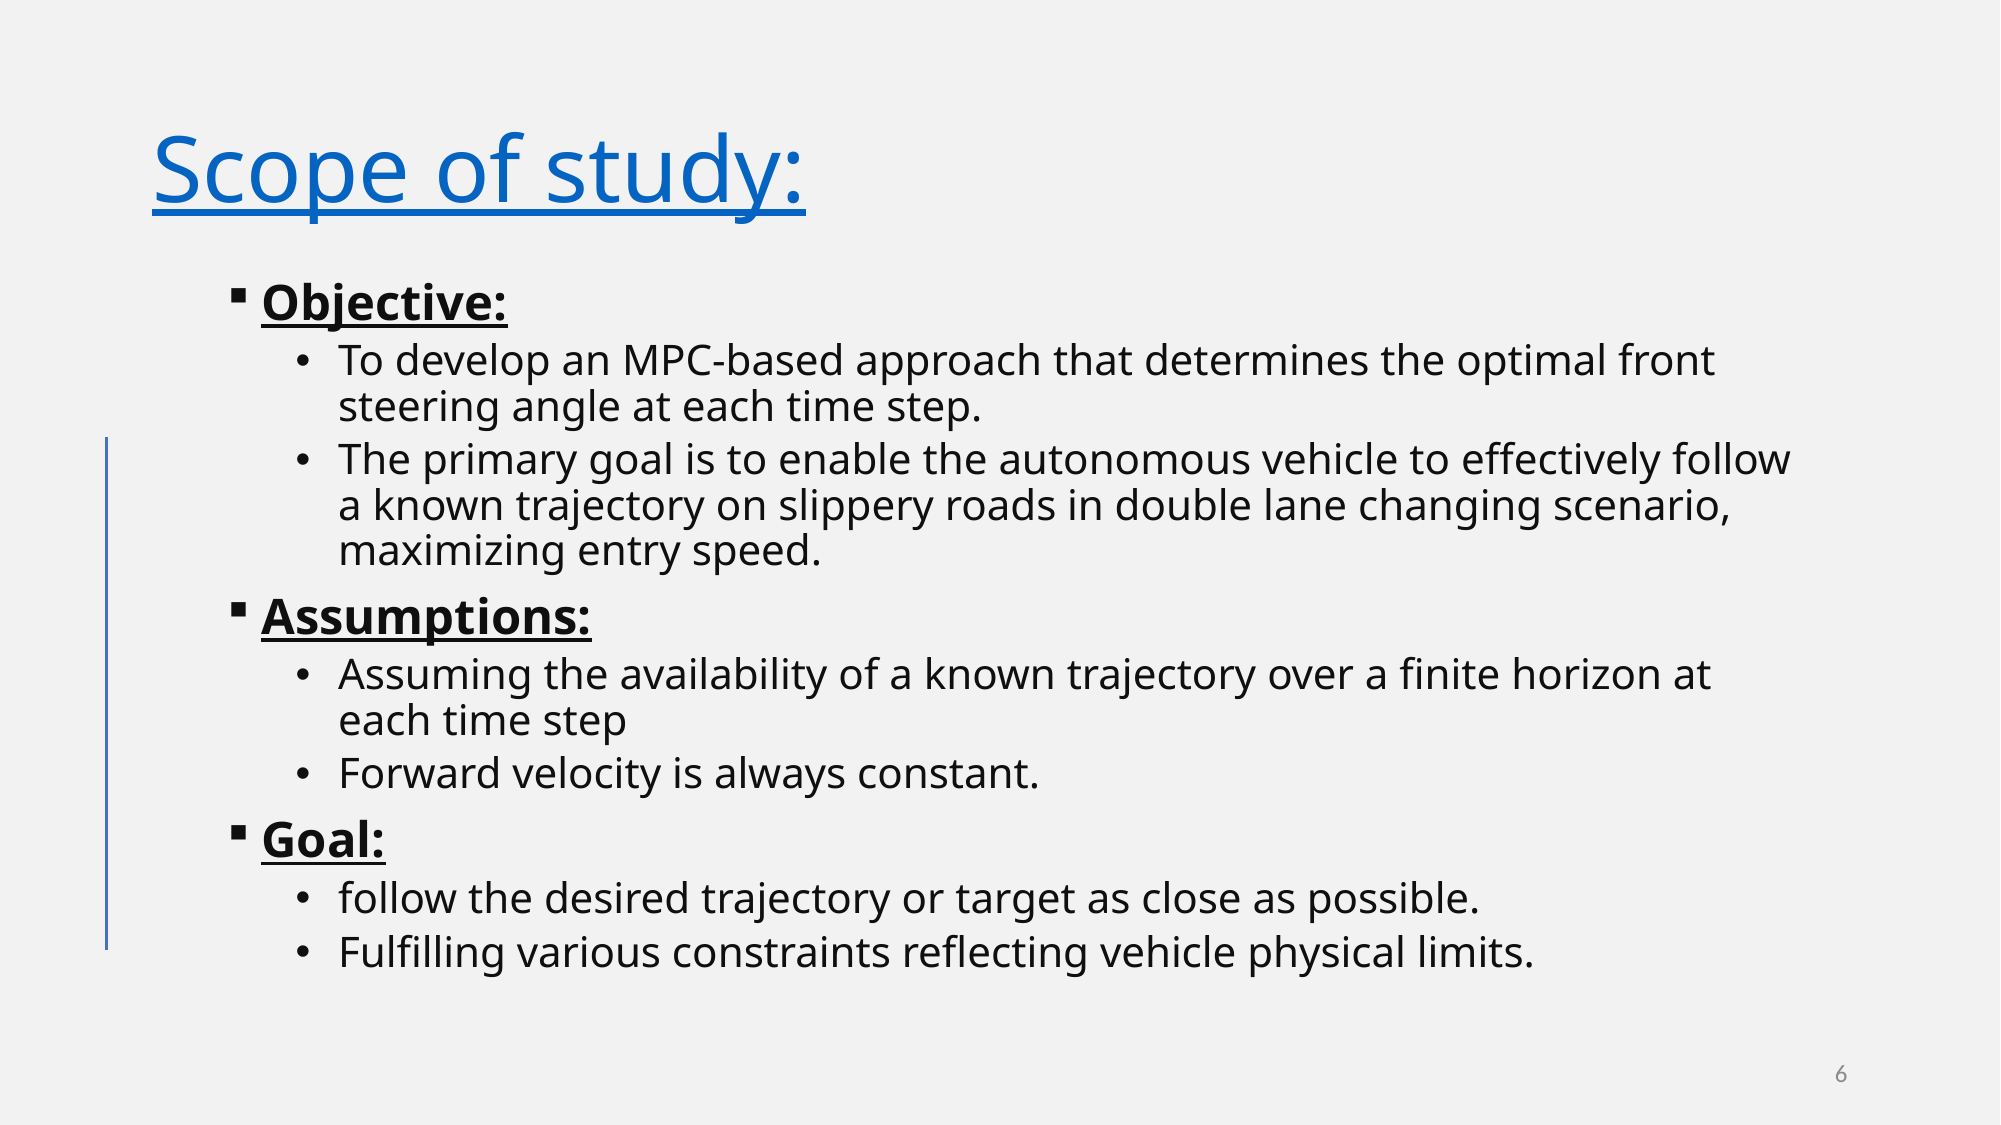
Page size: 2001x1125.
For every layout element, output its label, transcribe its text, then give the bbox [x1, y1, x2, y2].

list Objective: To develop an MPC-based approach that determines the optimal front steering angle at each time step. The primary goal is to enable the autonomous vehicle to effectively follow a known trajectory on slippery roads in double lane changing scenario, maximizing entry speed. Assumptions: Assuming the availability of a known trajectory over a finite horizon at each time step Forward velocity is always constant. Goal: follow the desired trajectory or target as close as possible. Fulfilling various constraints reflecting vehicle physical limits. [212, 270, 1824, 988]
slide_number 6 [1412, 1042, 1863, 1103]
title Scope of study: [137, 59, 1863, 278]
